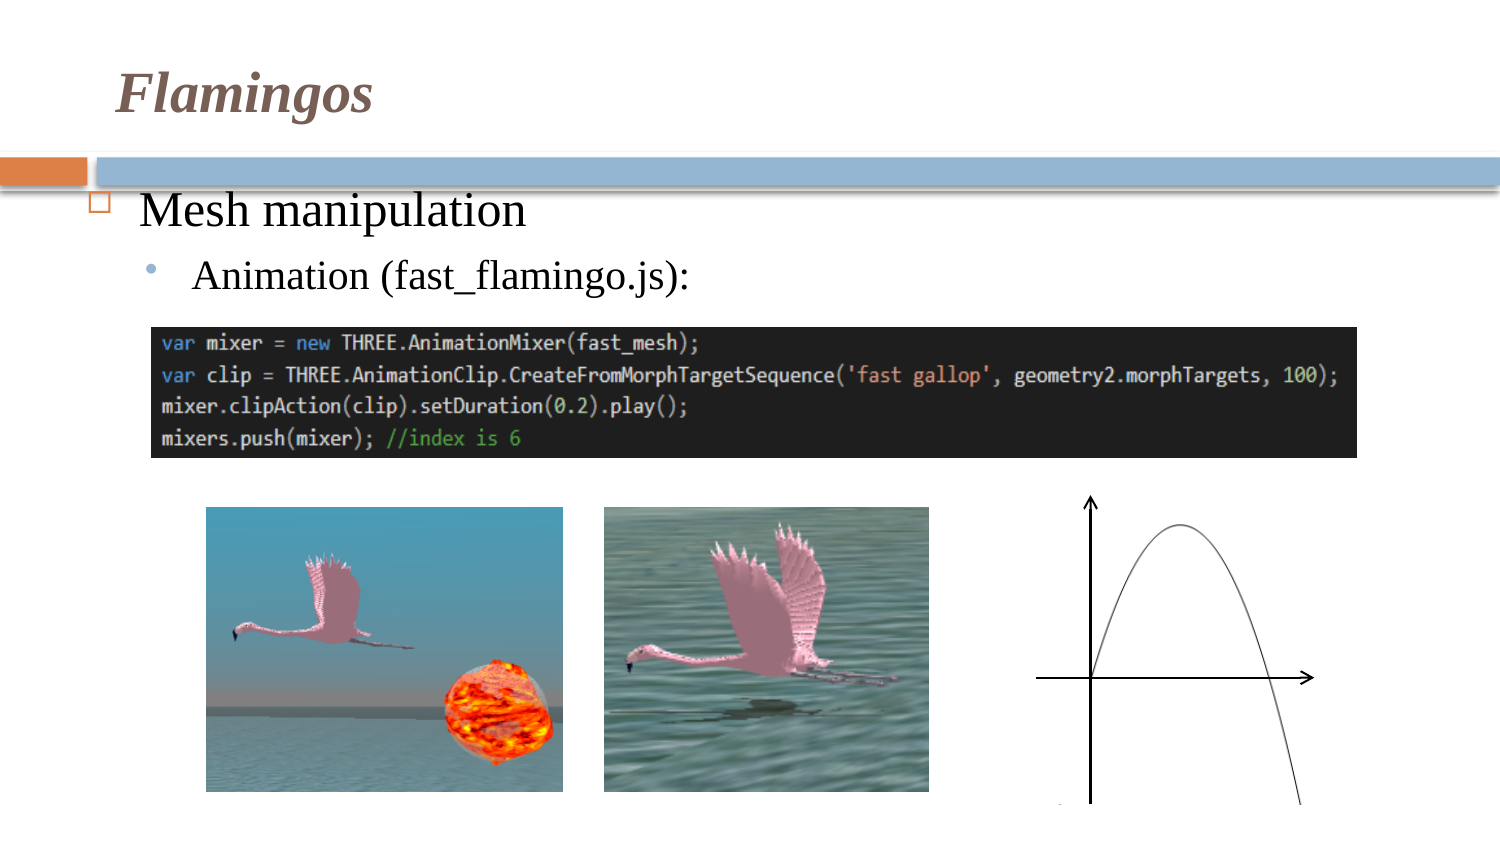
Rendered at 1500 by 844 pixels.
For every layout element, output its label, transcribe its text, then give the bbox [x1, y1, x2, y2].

picture [604, 507, 930, 792]
list Mesh manipulation Animation (fast_flamingo.js): [71, 168, 1456, 726]
picture [206, 507, 564, 792]
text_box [1015, 494, 1336, 805]
picture [151, 327, 1357, 458]
title Flamingos [100, 28, 1438, 150]
